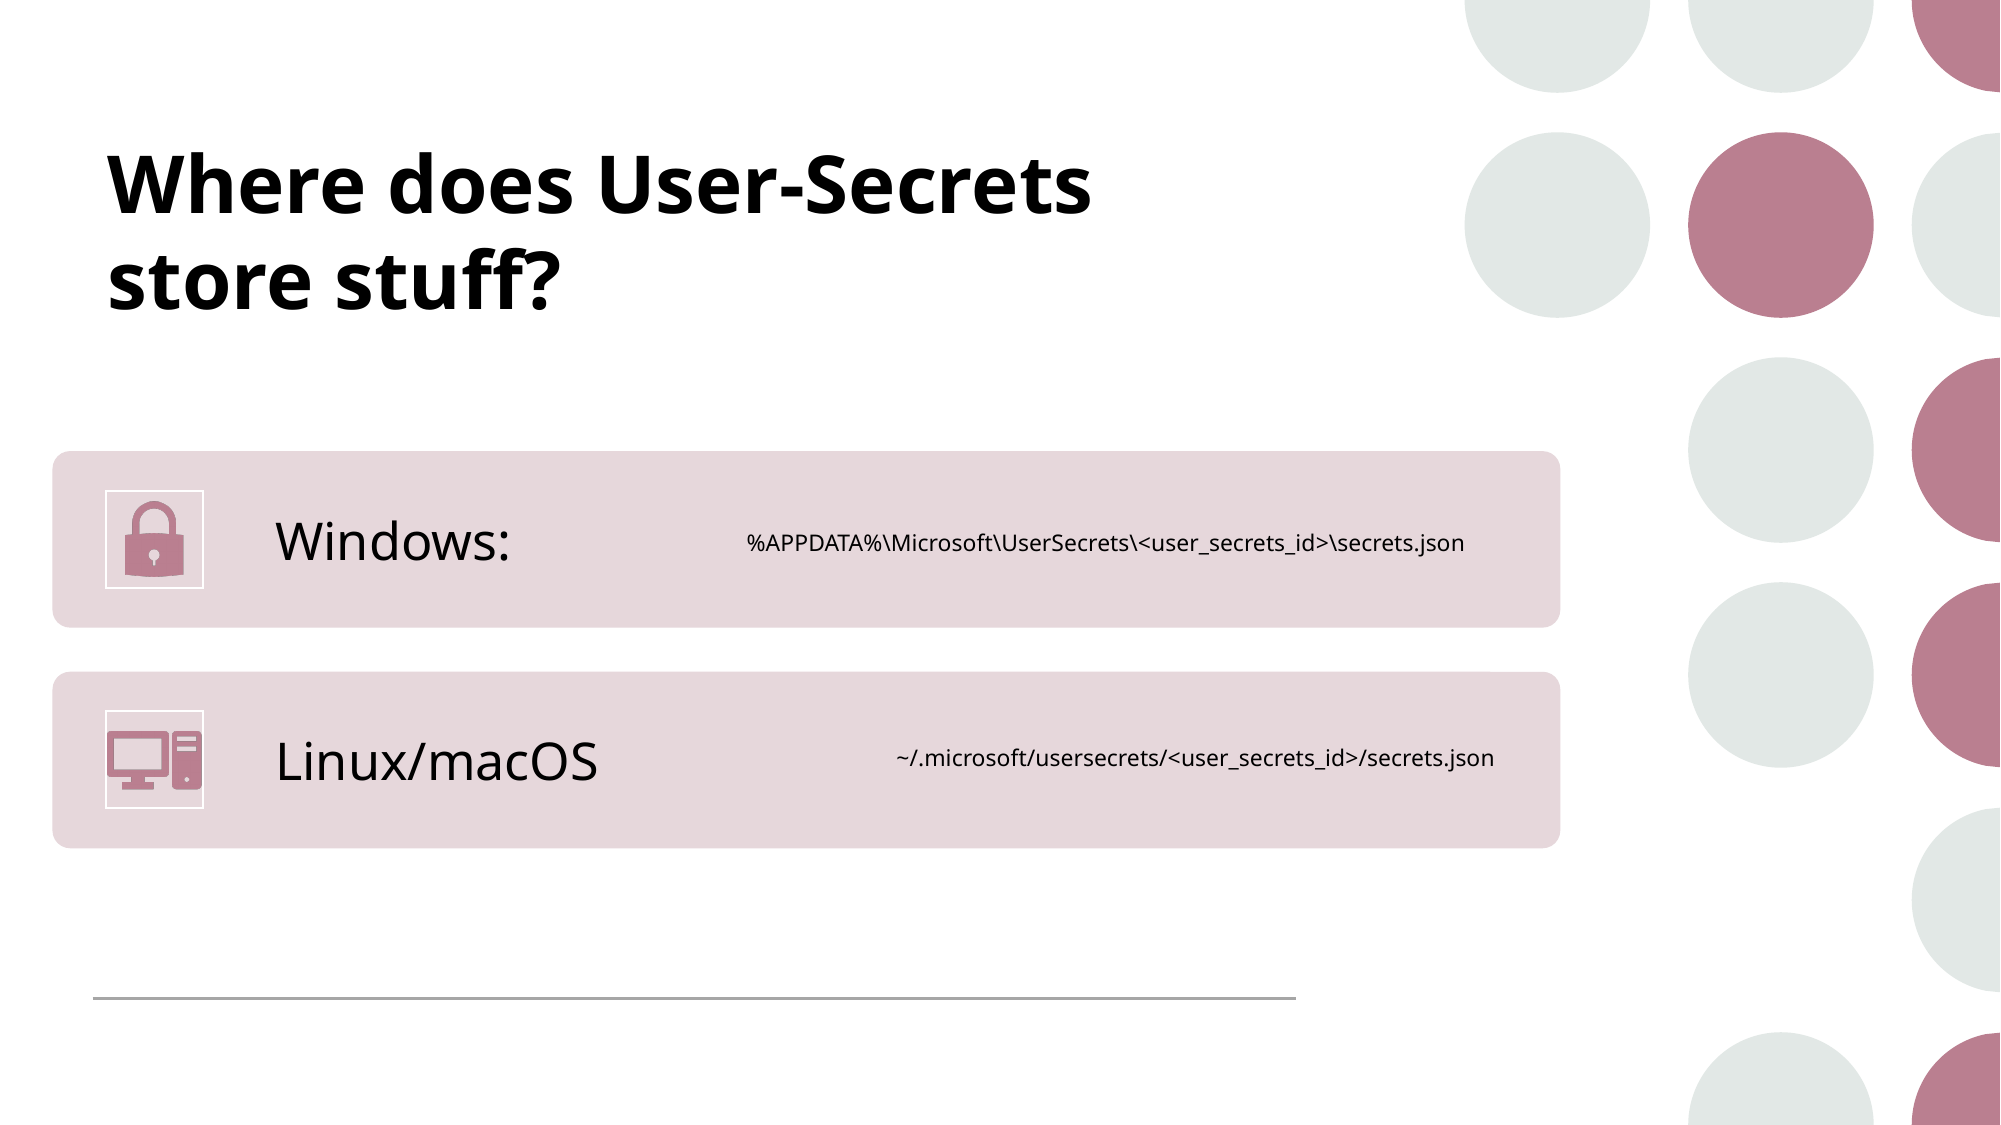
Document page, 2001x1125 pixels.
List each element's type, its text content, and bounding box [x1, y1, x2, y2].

title Where does User-Secrets store stuff? [92, 126, 1297, 335]
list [92, 354, 1601, 946]
